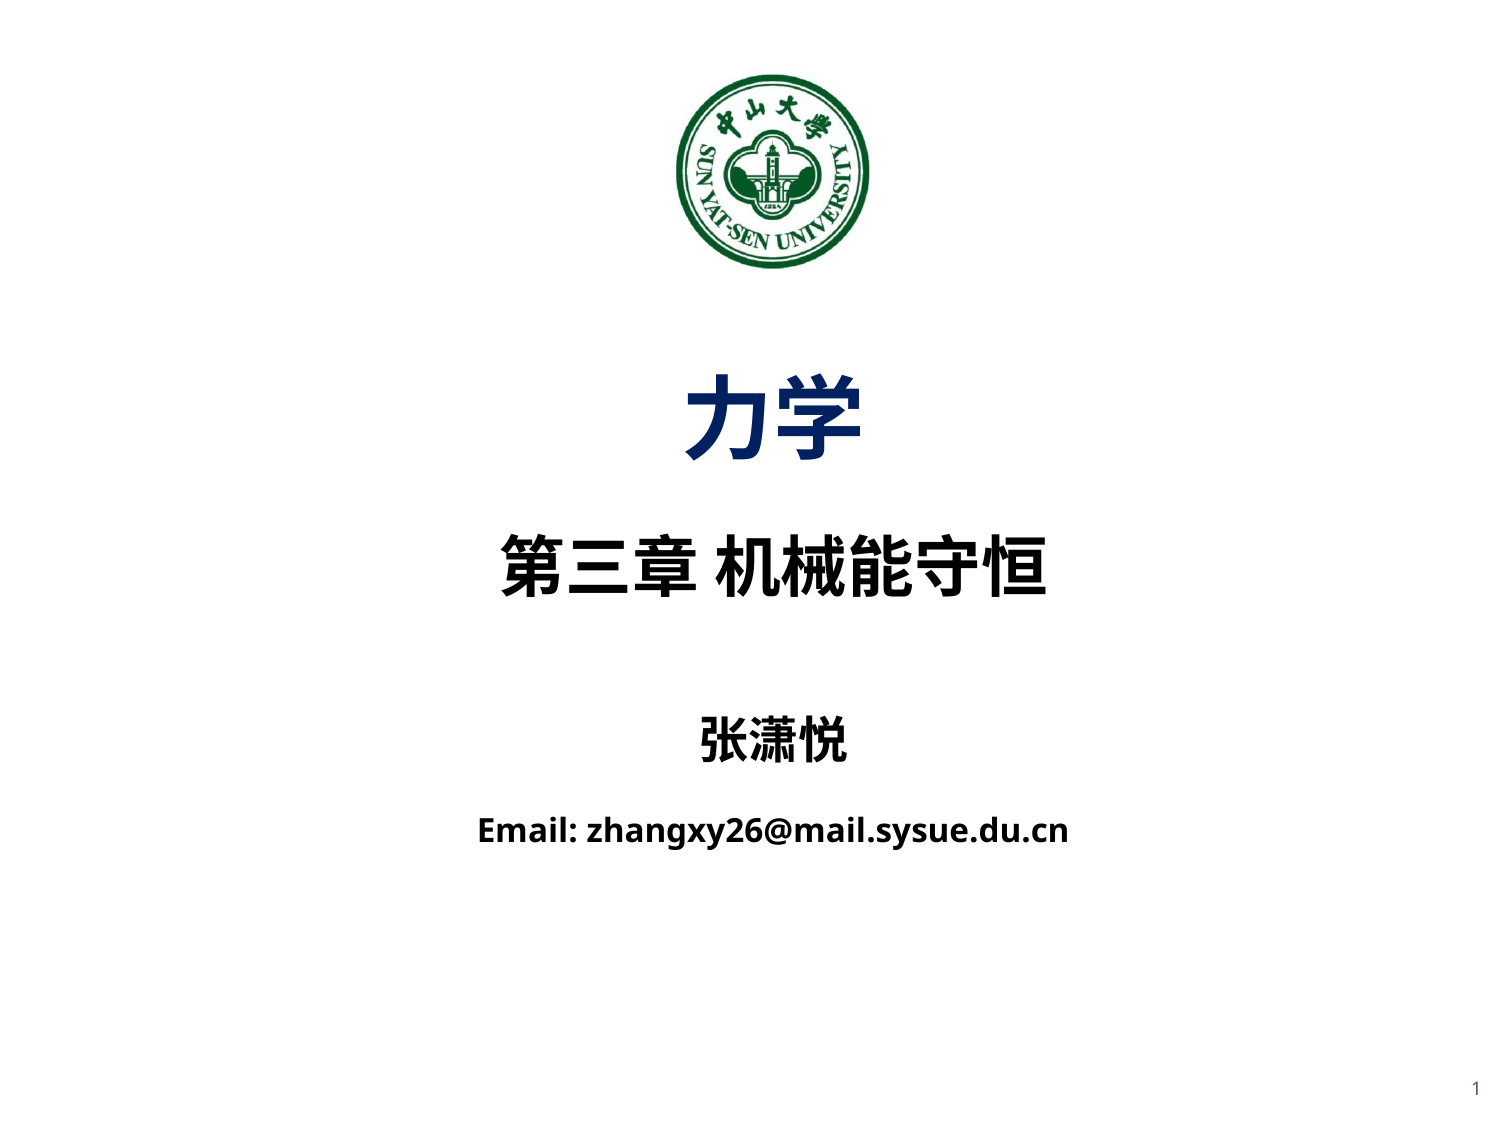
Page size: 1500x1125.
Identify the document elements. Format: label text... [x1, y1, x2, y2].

text_box 1 [1425, 1068, 1497, 1125]
picture [643, 57, 904, 290]
text_box 张潇悦 Email: zhangxy26@mail.sysue.du.cn [407, 692, 1140, 857]
text_box 第三章 机械能守恒 [348, 509, 1199, 616]
title 力学 [0, 219, 1500, 591]
